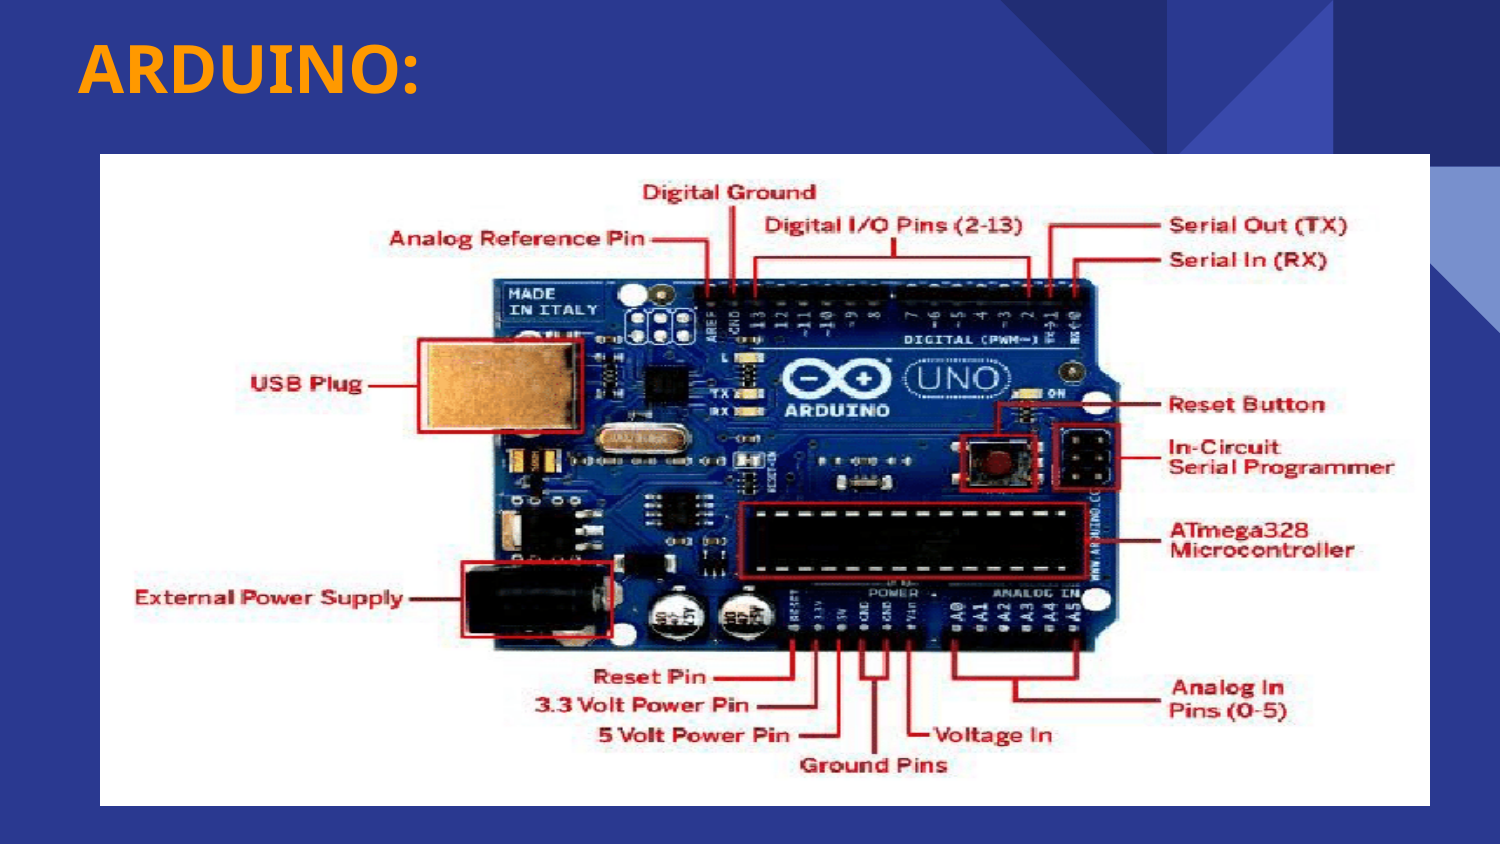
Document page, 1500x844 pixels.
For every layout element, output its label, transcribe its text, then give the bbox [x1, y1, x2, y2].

text_box [83, 133, 1464, 818]
text_box ARDUINO: [63, 21, 1359, 123]
picture [100, 154, 1430, 806]
